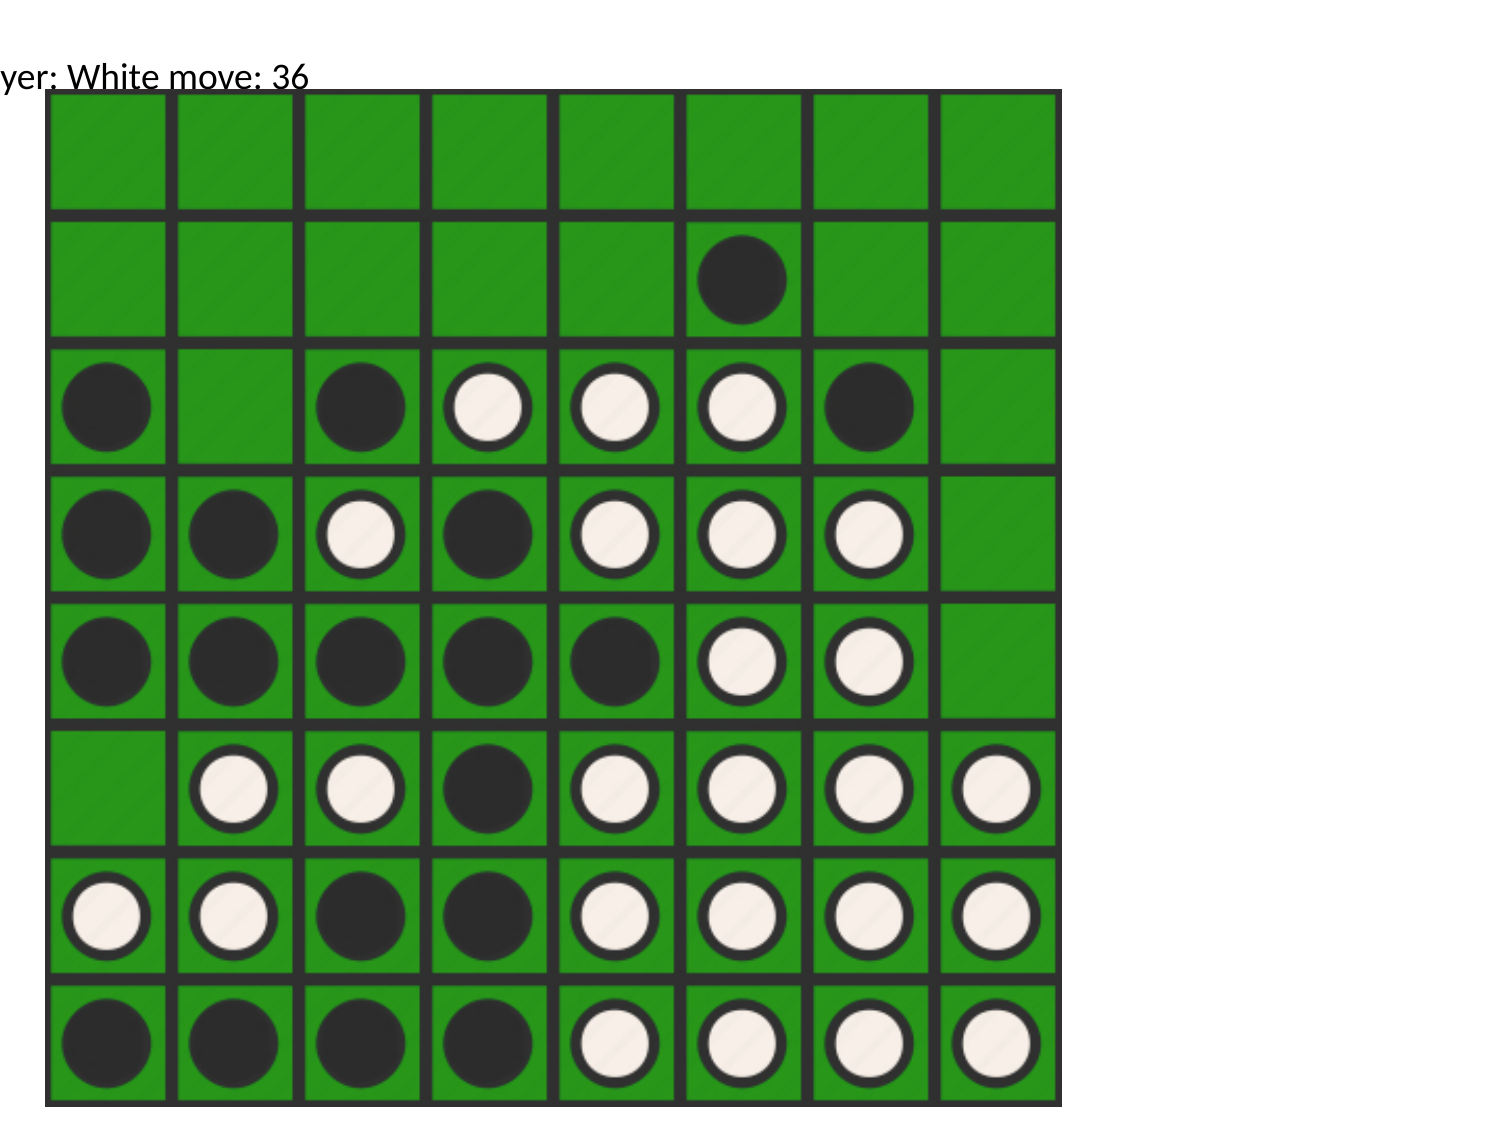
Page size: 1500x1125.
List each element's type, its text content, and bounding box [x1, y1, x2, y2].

picture [44, 89, 1062, 1107]
text_box turn: 40 player: White move: 36 [0, 44, 325, 105]
